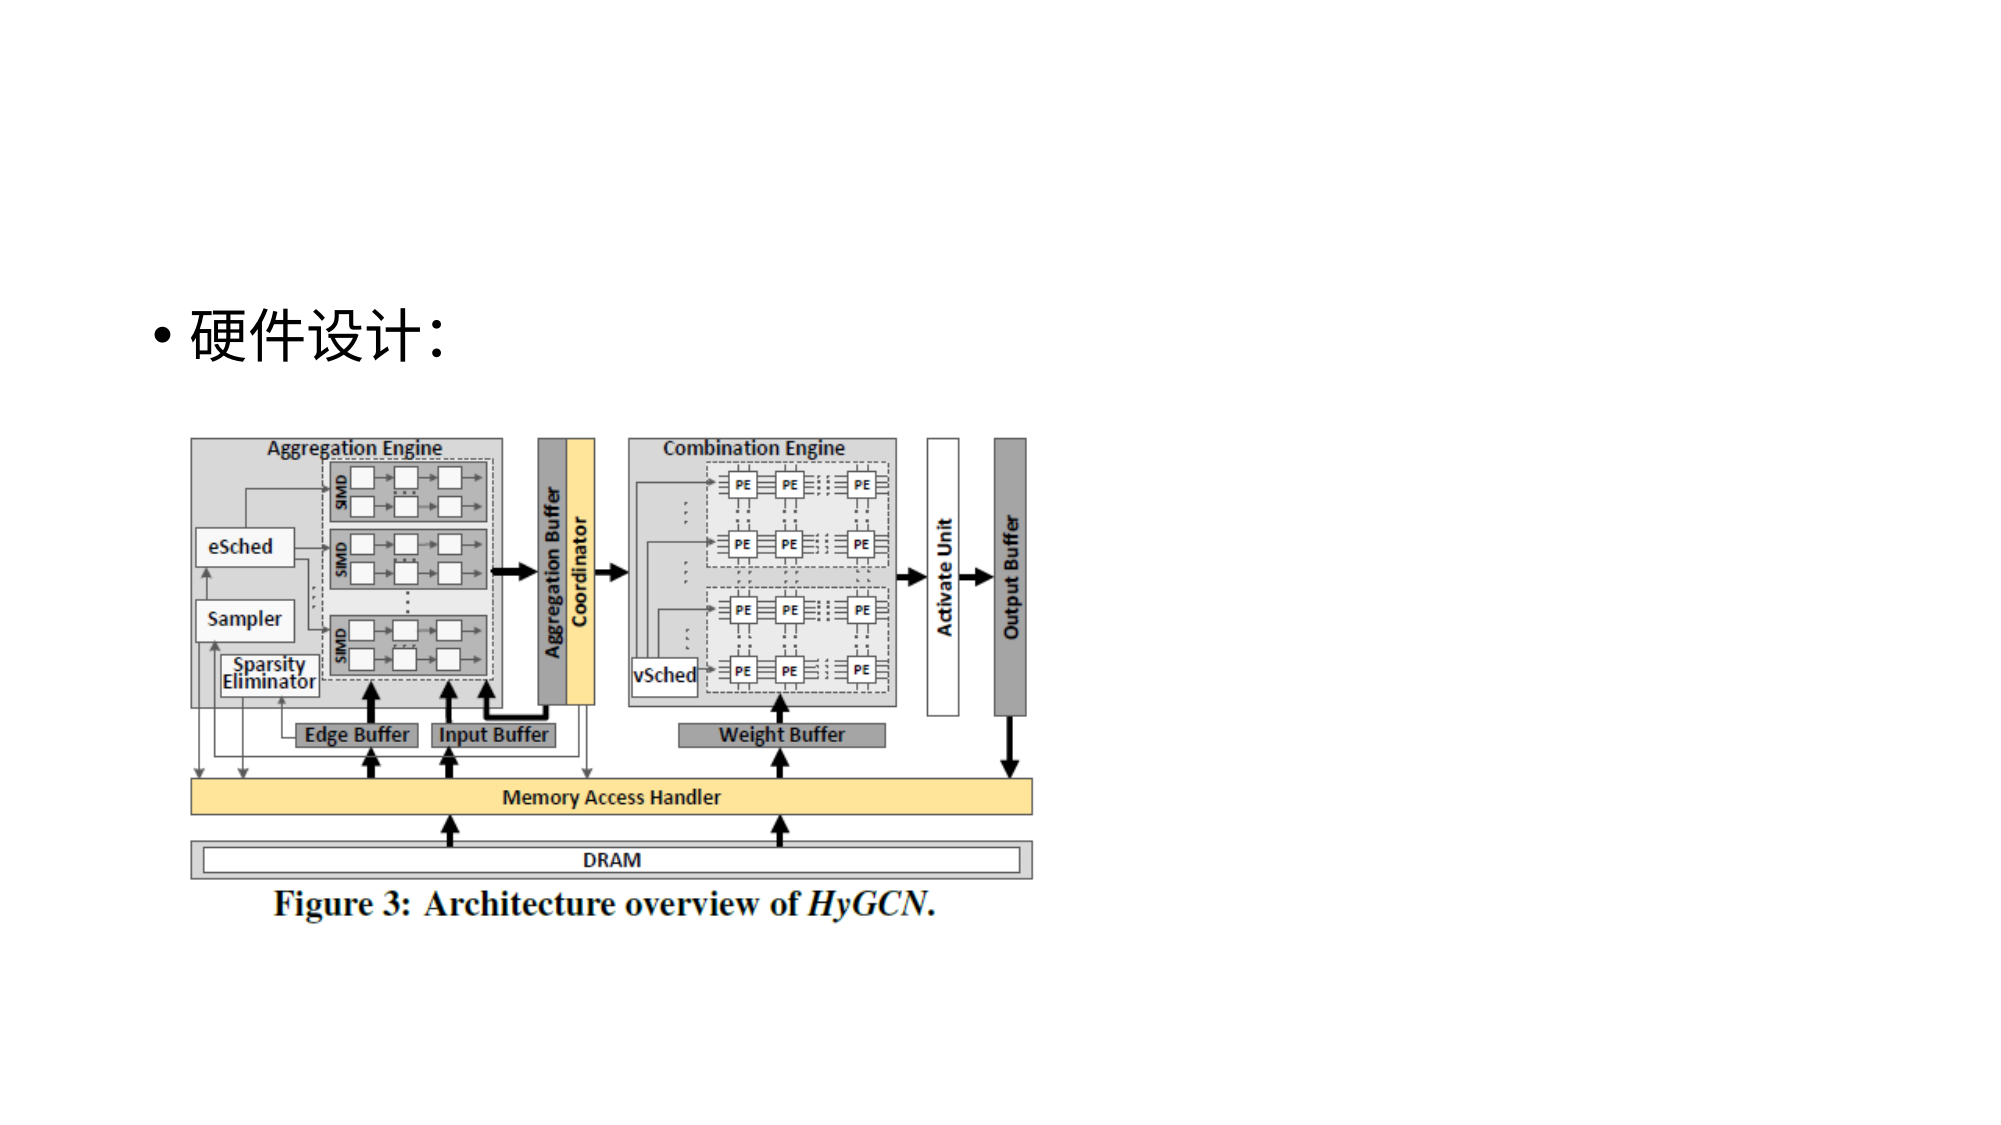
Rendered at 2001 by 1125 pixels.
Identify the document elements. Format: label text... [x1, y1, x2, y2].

picture [171, 424, 1052, 930]
list 硬件设计： [137, 299, 1863, 1014]
